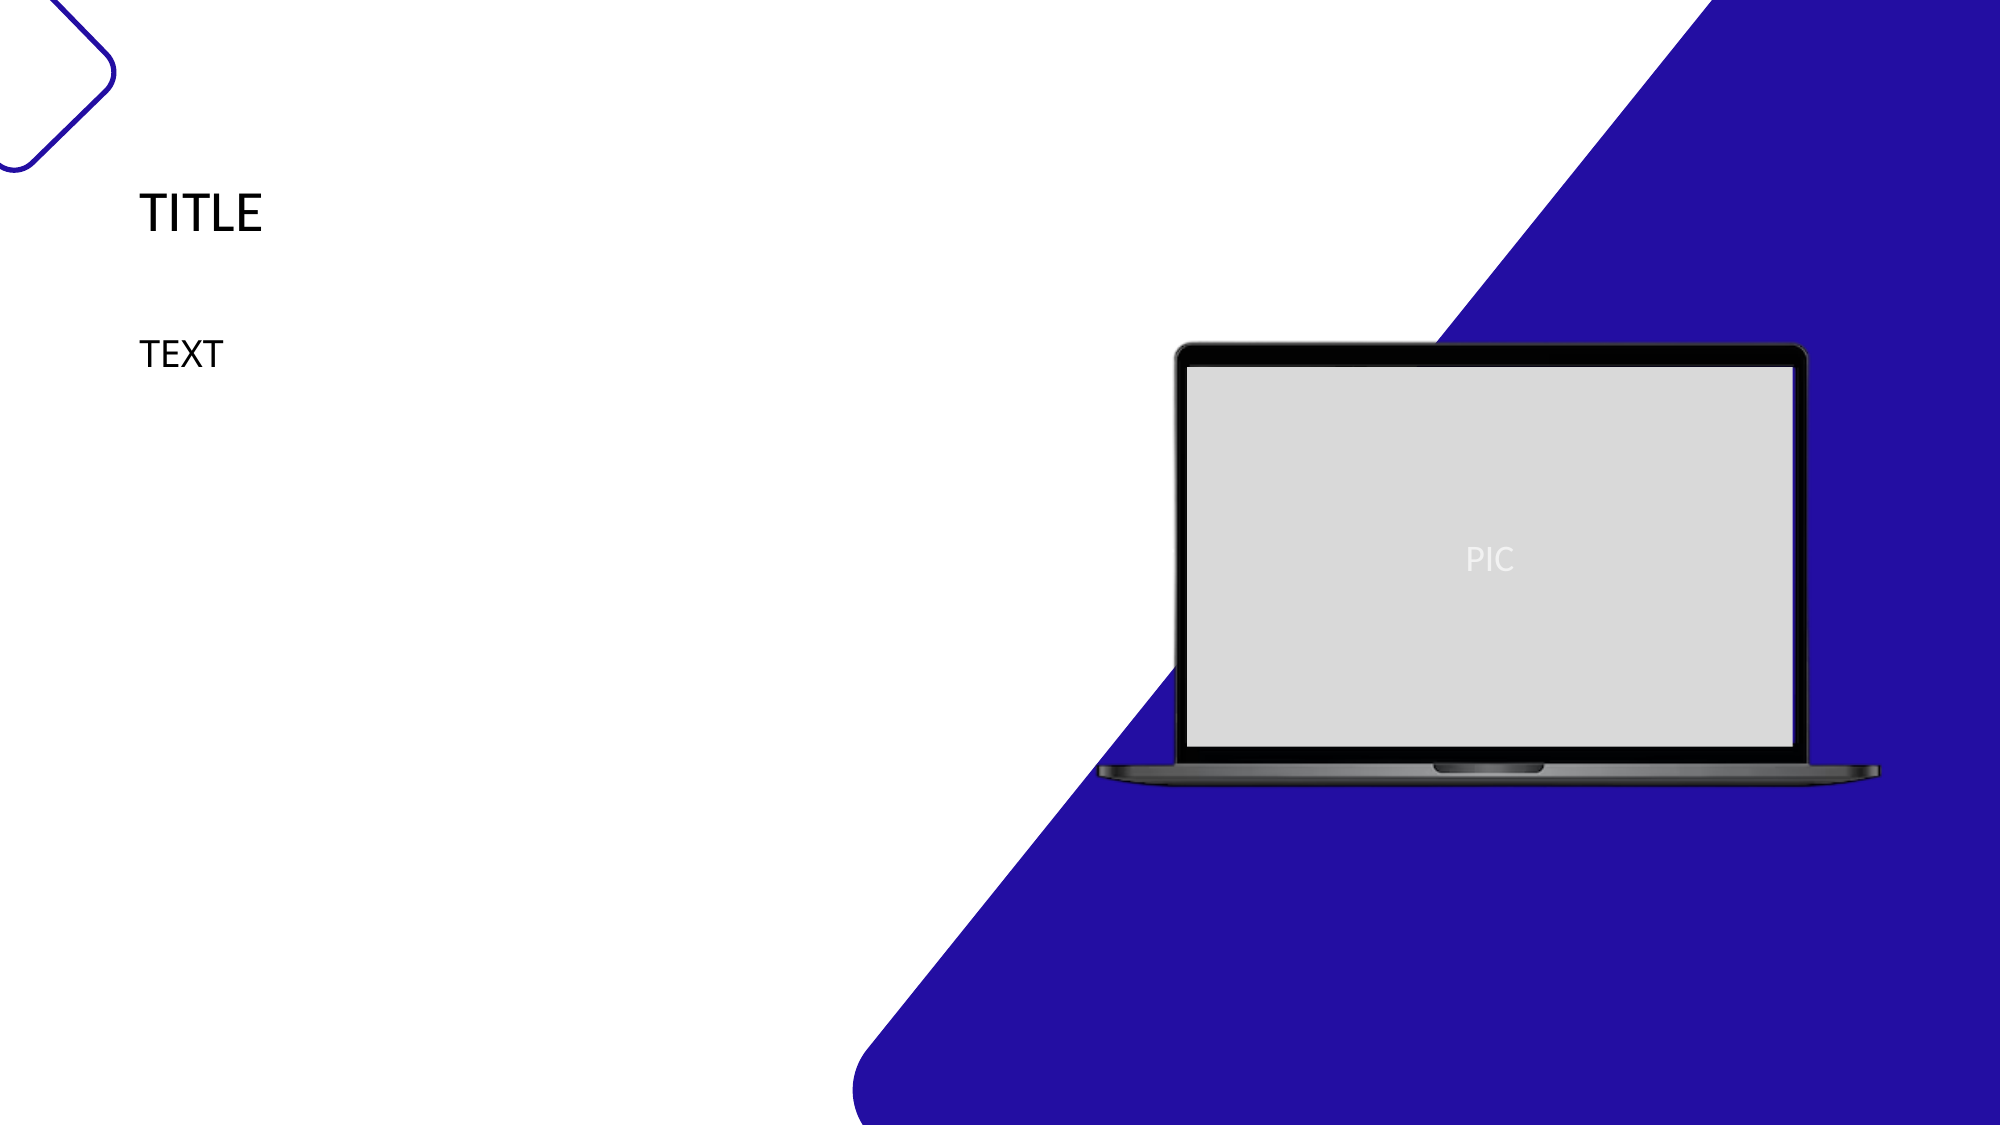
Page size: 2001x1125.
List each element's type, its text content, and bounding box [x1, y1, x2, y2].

text_box [851, 0, 2000, 1125]
text_box TEXT [124, 322, 962, 880]
picture [999, 180, 1979, 961]
text_box TITLE [124, 165, 931, 323]
text_box [0, 0, 115, 172]
